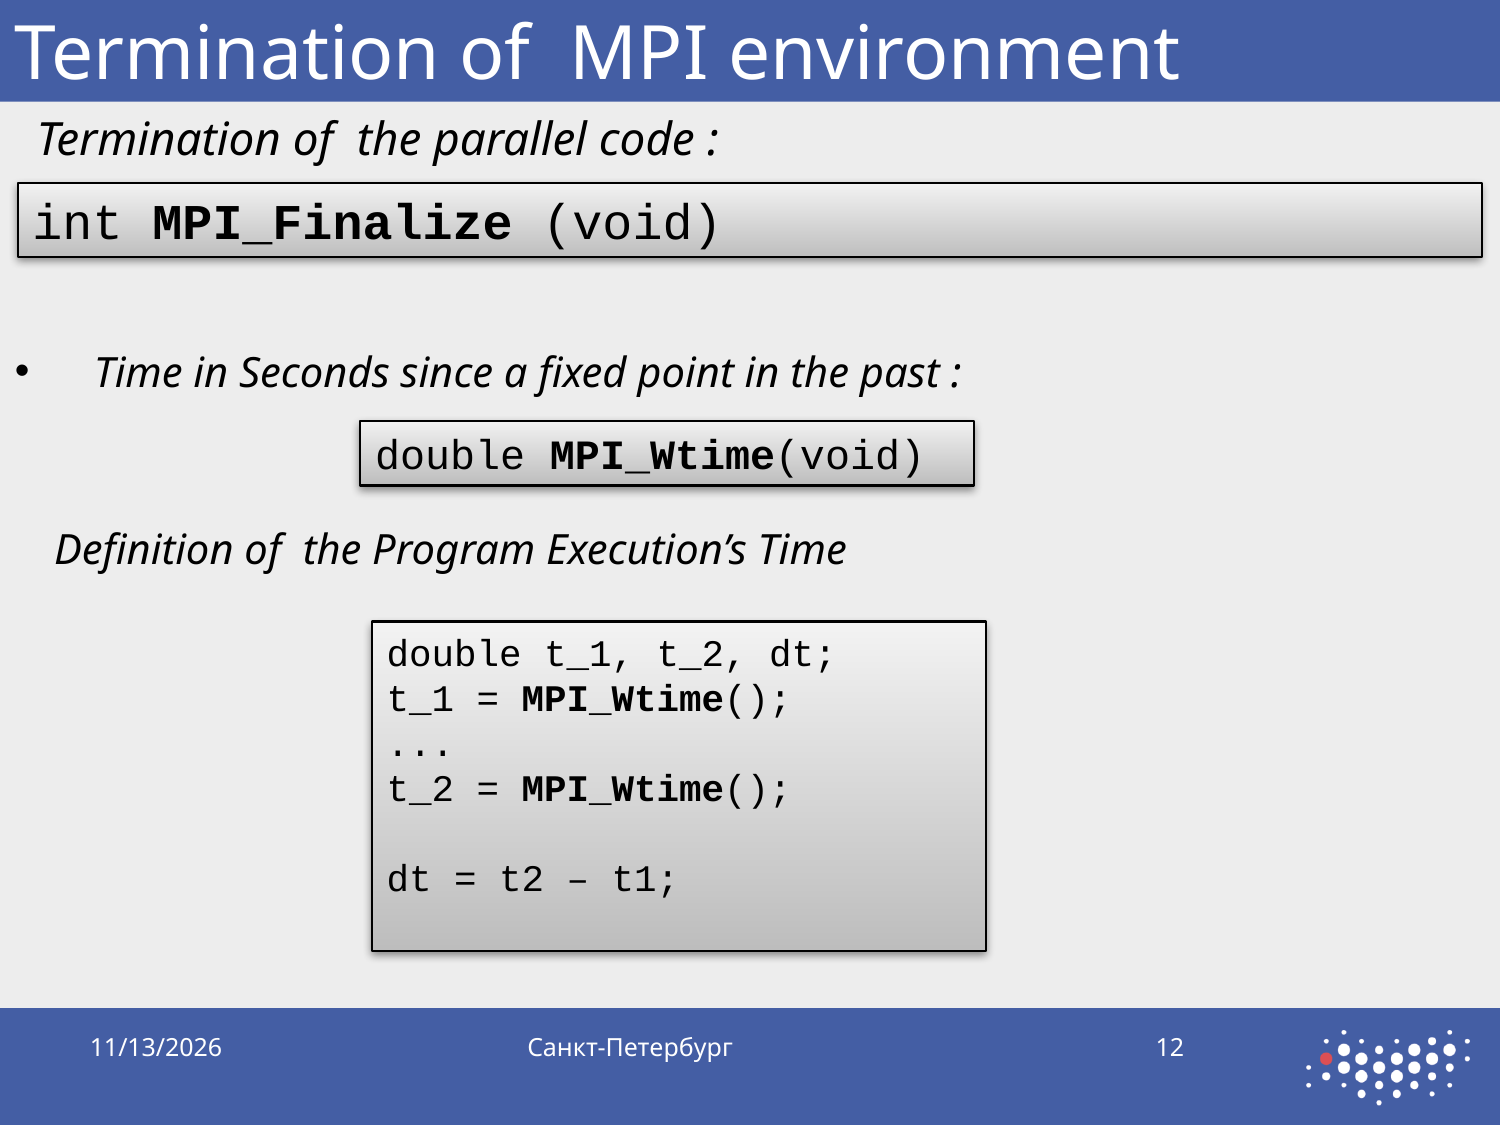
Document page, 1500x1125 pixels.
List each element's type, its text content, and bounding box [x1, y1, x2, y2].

picture [1290, 1013, 1479, 1116]
text_box double MPI_Wtime(void) [359, 420, 975, 487]
text_box Termination of the parallel code : [0, 101, 746, 172]
text_box int MPI_Finalize (void) [17, 182, 1483, 258]
slide_number 12 [1074, 1024, 1199, 1103]
footer Санкт-Петербург [512, 1024, 988, 1103]
text_box Time in Seconds since a fixed point in the past : [0, 338, 1500, 403]
title Termination of MPI environment [0, 0, 1500, 102]
text_box double t_1, t_2, dt; t_1 = MPI_Wtime(); ... t_2 = MPI_Wtime(); dt = t2 – t1; [371, 620, 987, 952]
text_box Definition of the Program Execution’s Time [0, 515, 862, 580]
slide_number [75, 1024, 425, 1103]
